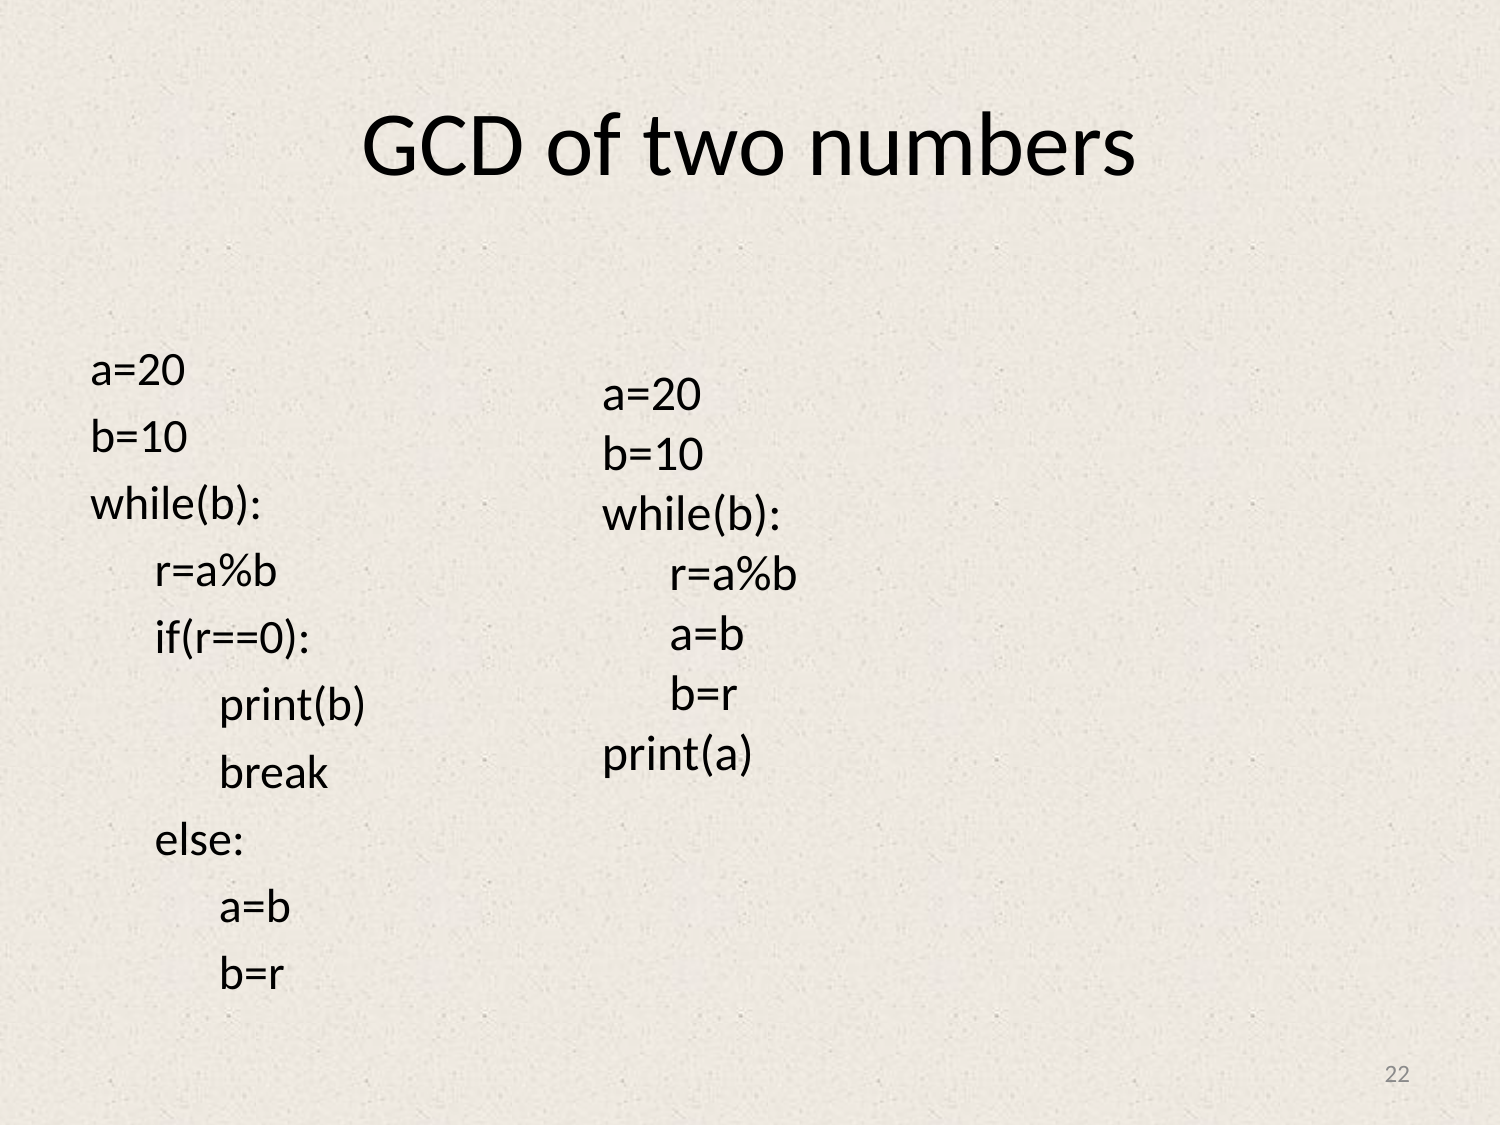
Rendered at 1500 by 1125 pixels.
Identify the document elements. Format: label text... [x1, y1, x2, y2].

text_box a=20 b=10 while(b): r=a%b a=b b=r print(a) [587, 352, 1338, 788]
slide_number 22 [1074, 1042, 1425, 1103]
list a=20 b=10 while(b): r=a%b if(r==0): print(b) break else: a=b b=r [75, 262, 562, 1014]
title GCD of two numbers [75, 45, 1425, 233]
